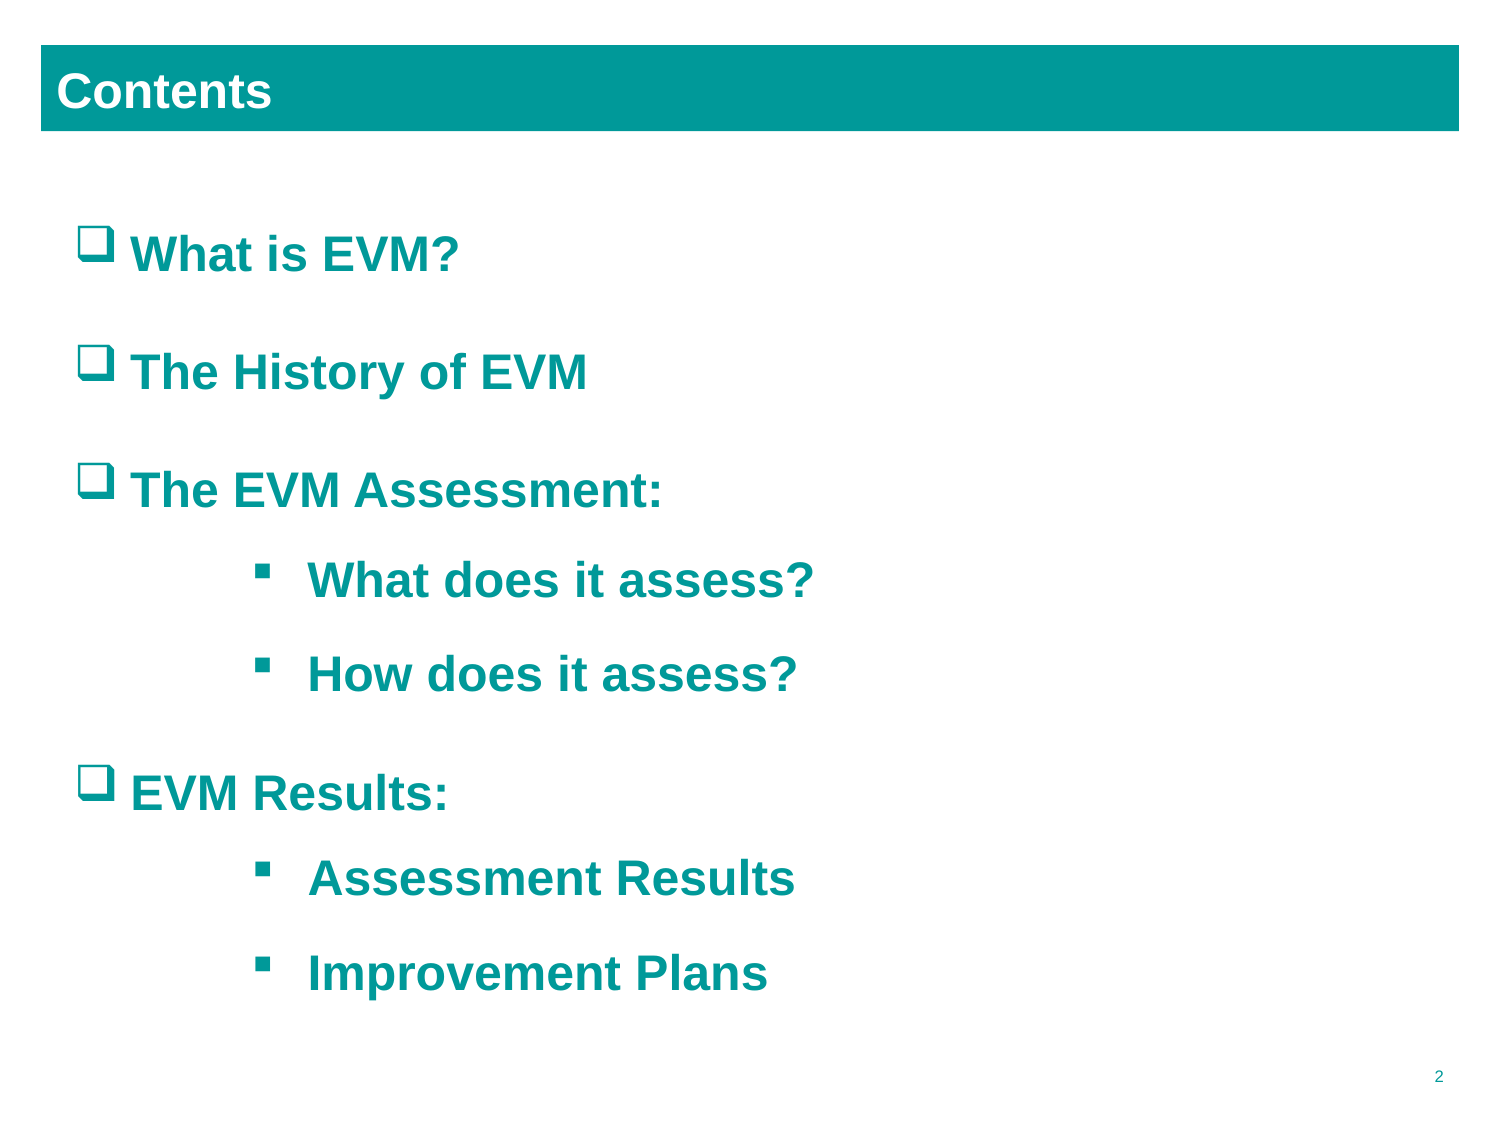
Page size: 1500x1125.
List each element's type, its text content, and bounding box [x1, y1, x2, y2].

text_box What does it assess? [236, 540, 1500, 615]
slide_number 2 [1074, 1058, 1459, 1103]
text_box How does it assess? [236, 634, 1500, 710]
title Contents [41, 45, 1459, 132]
text_box Assessment Results [236, 838, 1500, 913]
text_box The EVM Assessment: [59, 449, 1468, 525]
text_box The History of EVM [59, 331, 1468, 407]
text_box EVM Results: [59, 752, 1468, 828]
text_box What is EVM? [59, 213, 1468, 289]
text_box Improvement Plans [236, 932, 1500, 1008]
